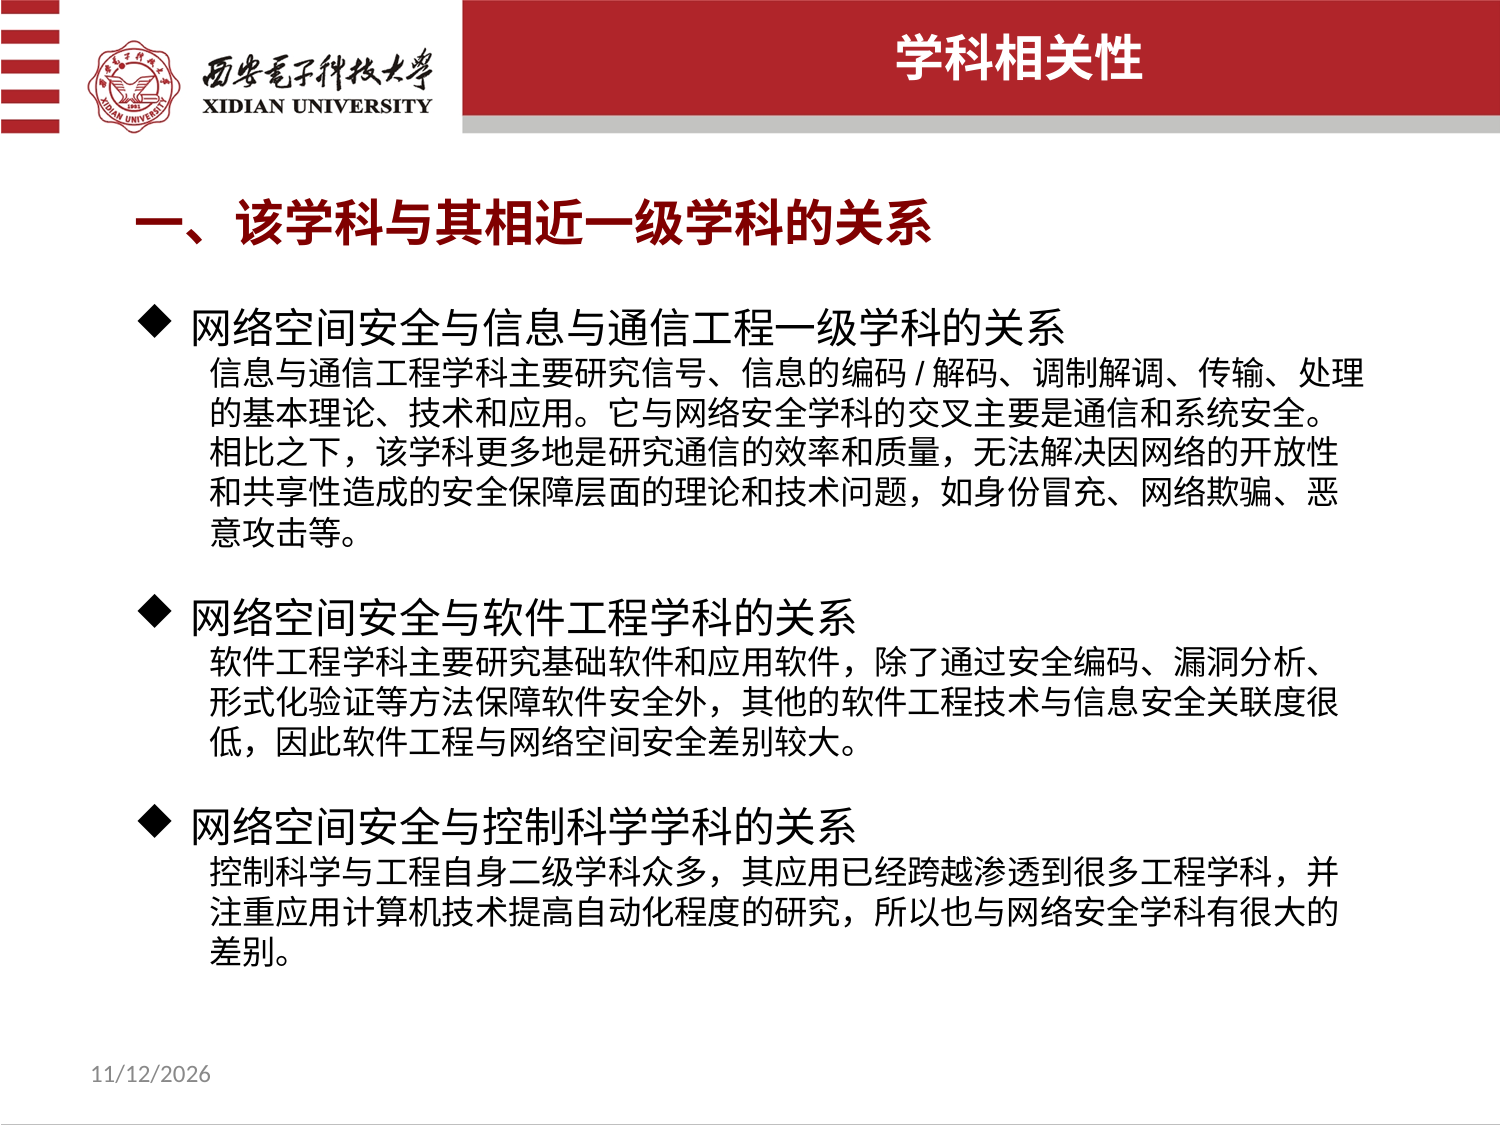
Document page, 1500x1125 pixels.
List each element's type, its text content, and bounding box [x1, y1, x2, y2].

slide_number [74, 1042, 426, 1103]
text_box 学科相关性 [879, 19, 1483, 94]
picture [0, 0, 1500, 1125]
text_box 一、该学科与其相近一级学科的关系 网络空间安全与信息与通信工程一级学科的关系 信息与通信工程学科主要研究信号、信息的编码/解码、调制解调、传输、处理的基本理论、技术和应用。它与网络安全学科的交叉主要是通信和系统安全。相比之下，该学科更多地是研究通信的效率和质量，无法解决因网络的开放性和共享性造成的安全保障层面的理论和技术问题，如身份冒充、网络欺骗、恶意攻击等。 网络空间安全与软件工程学科的关系 软件工程学科主要研究基础软件和应用软件，除了通过安全编码、漏洞分析、形式化验证等方法保障软件安全外，其他的软件工程技术与信息安全关联度很低，因此软件工程与网络空间安全差别较大。 网络空间安全与控制科学学科的关系 控制科学与工程自身二级学科众多，其应用已经跨越渗透到很多工程学科，并注重应用计算机技术提高自动化程度的研究，所以也与网络安全学科有很大的差别。 [119, 184, 1384, 1059]
